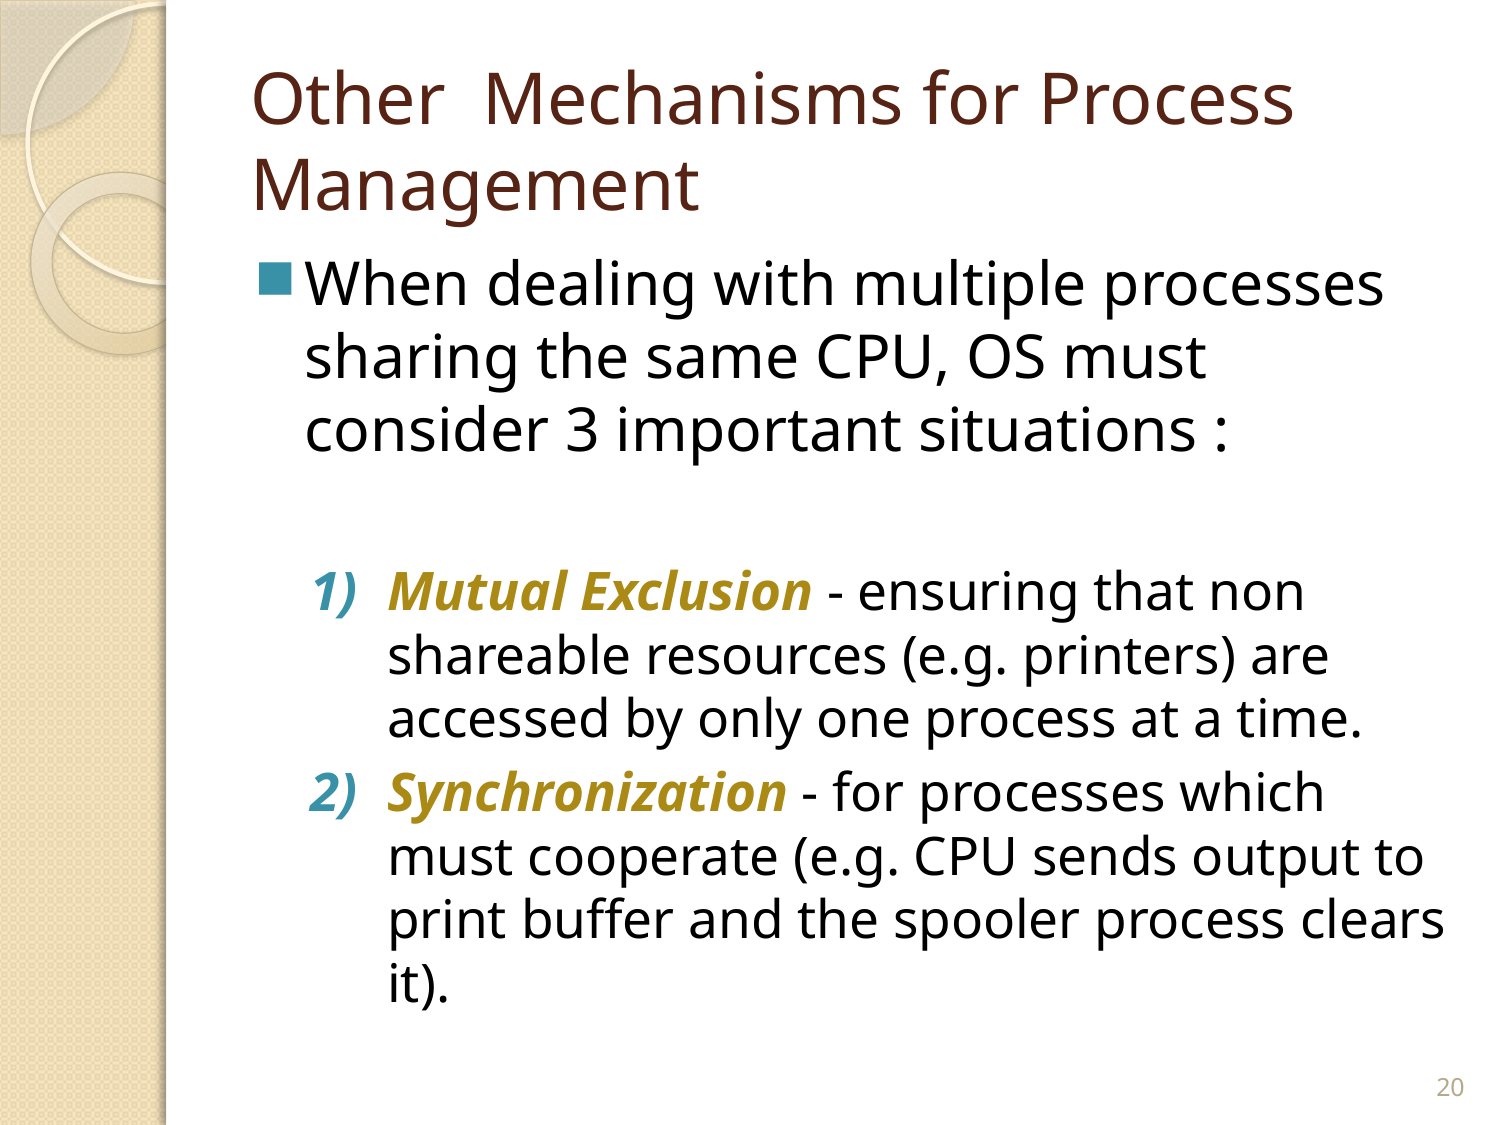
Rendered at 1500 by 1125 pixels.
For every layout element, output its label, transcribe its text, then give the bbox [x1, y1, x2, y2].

slide_number 20 [1413, 1034, 1488, 1113]
title Other Mechanisms for Process Management [235, 45, 1466, 233]
list When dealing with multiple processes sharing the same CPU, OS must consider 3 important situations : Mutual Exclusion - ensuring that non shareable resources (e.g. printers) are accessed by only one process at a time. Synchronization - for processes which must cooperate (e.g. CPU sends output to print buffer and the spooler process clears it). [235, 237, 1466, 1025]
